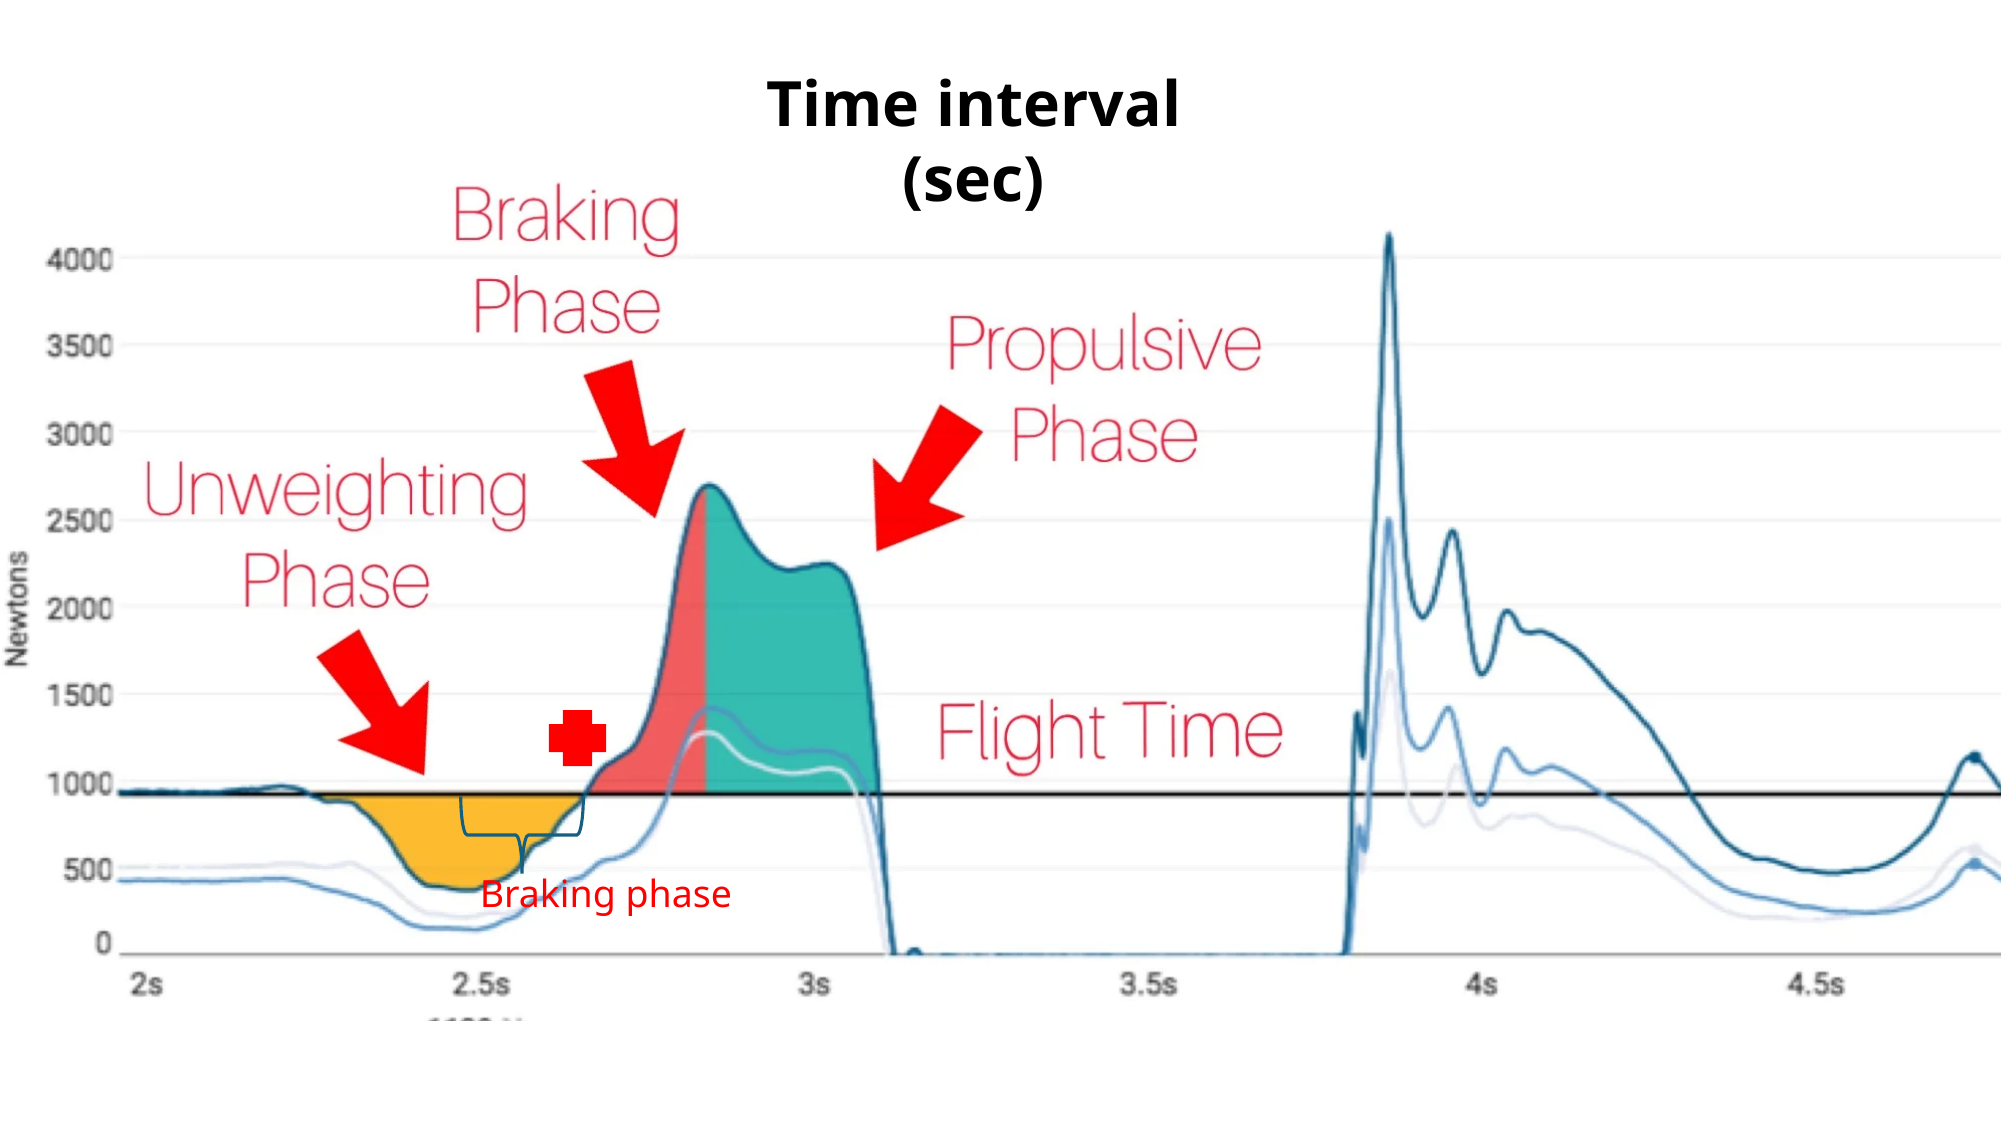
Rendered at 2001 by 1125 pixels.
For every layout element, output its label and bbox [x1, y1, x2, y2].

picture [0, 103, 2001, 1022]
text_box [705, 63, 1242, 145]
